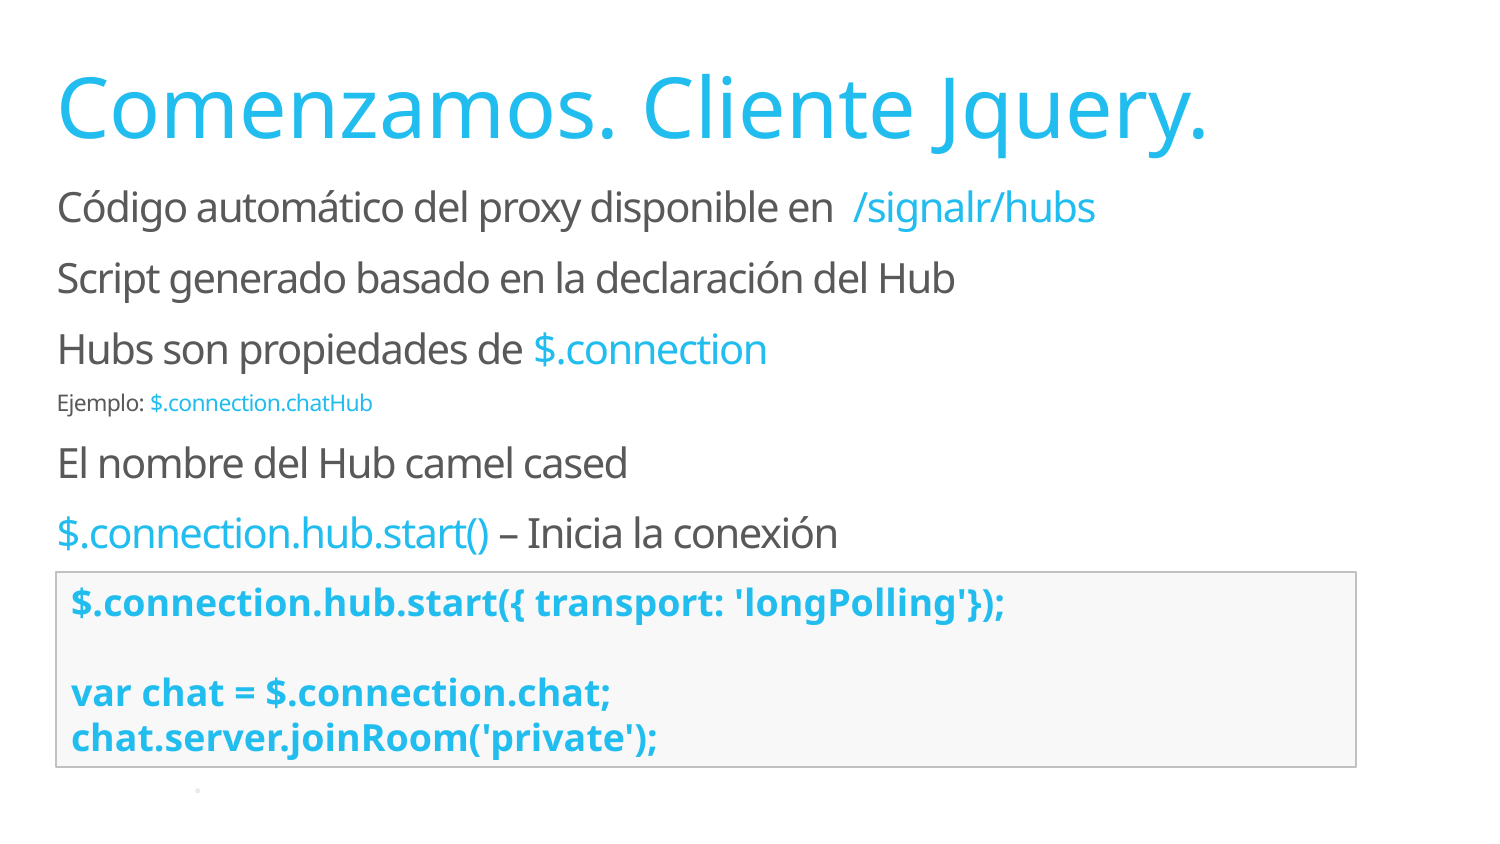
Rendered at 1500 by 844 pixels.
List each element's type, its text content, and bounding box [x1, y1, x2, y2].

list Código automático del proxy disponible en /signalr/hubs Script generado basado en la declaración del Hub Hubs son propiedades de $.connection Ejemplo: $.connection.chatHub El nombre del Hub camel cased $.connection.hub.start() – Inicia la conexión [56, 168, 1428, 844]
text_box $.connection.hub.start({ transport: 'longPolling'}); var chat = $.connection.chat; chat.server.joinRoom('private'); [56, 571, 1357, 767]
title Comenzamos. Cliente Jquery. [56, 49, 1428, 157]
